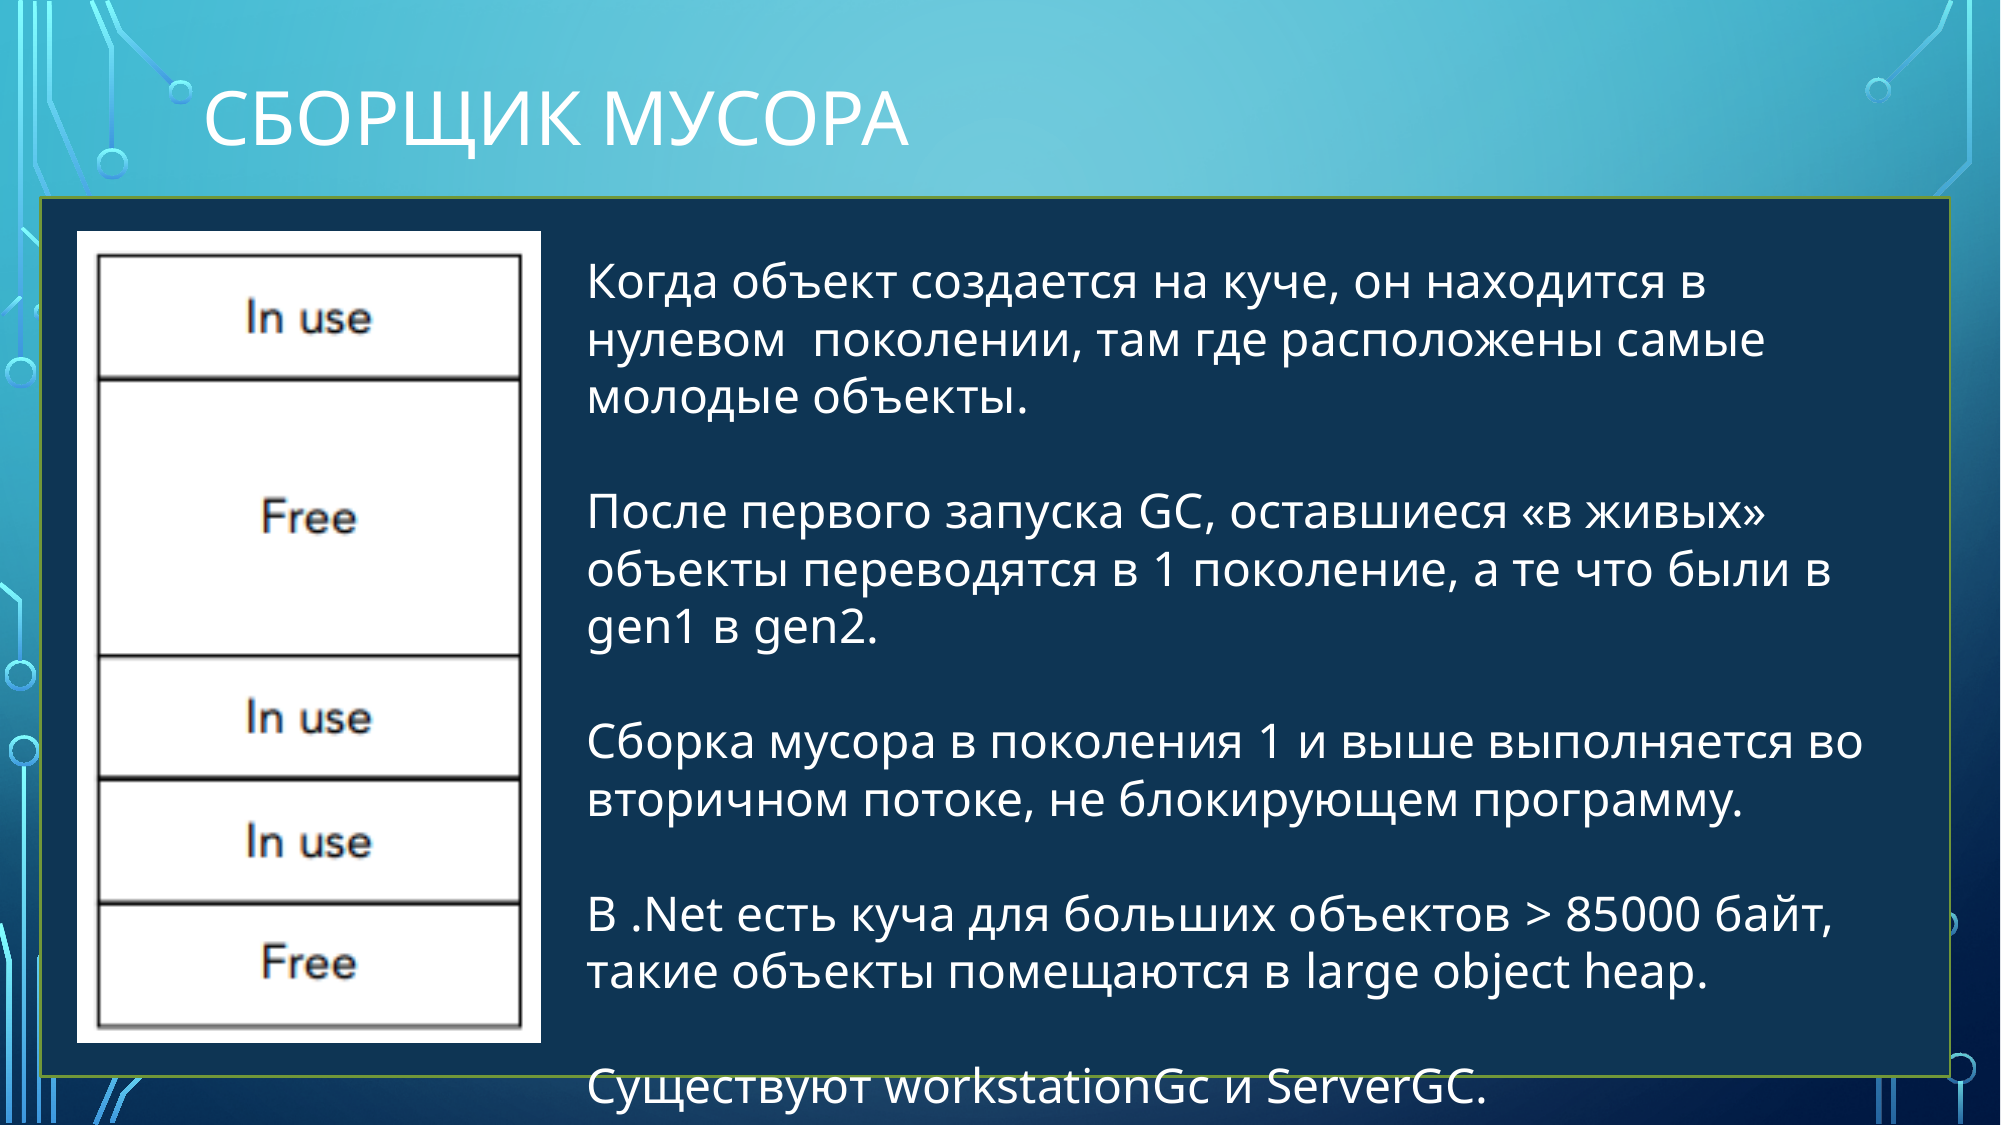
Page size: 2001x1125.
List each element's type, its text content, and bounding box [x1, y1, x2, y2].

text_box [1813, 196, 1951, 1078]
text_box Когда объект создается на куче, он находится в нулевом поколении, там где расположены самые молодые объекты. После первого запуска GC, оставшиеся «в живых» объекты переводятся в 1 поколение, а те что были в gen1 в gen2. Сборка мусора в поколения 1 и выше выполняется во вторичном потоке, не блокирующем программу. В .Net есть куча для больших объектов > 85000 байт, такие объекты помещаются в large object heap. Существуют workstationGc и ServerGC. [571, 243, 1932, 1125]
text_box [39, 196, 571, 1078]
title Сборщик мусора [187, 0, 1813, 243]
picture [77, 230, 541, 1043]
